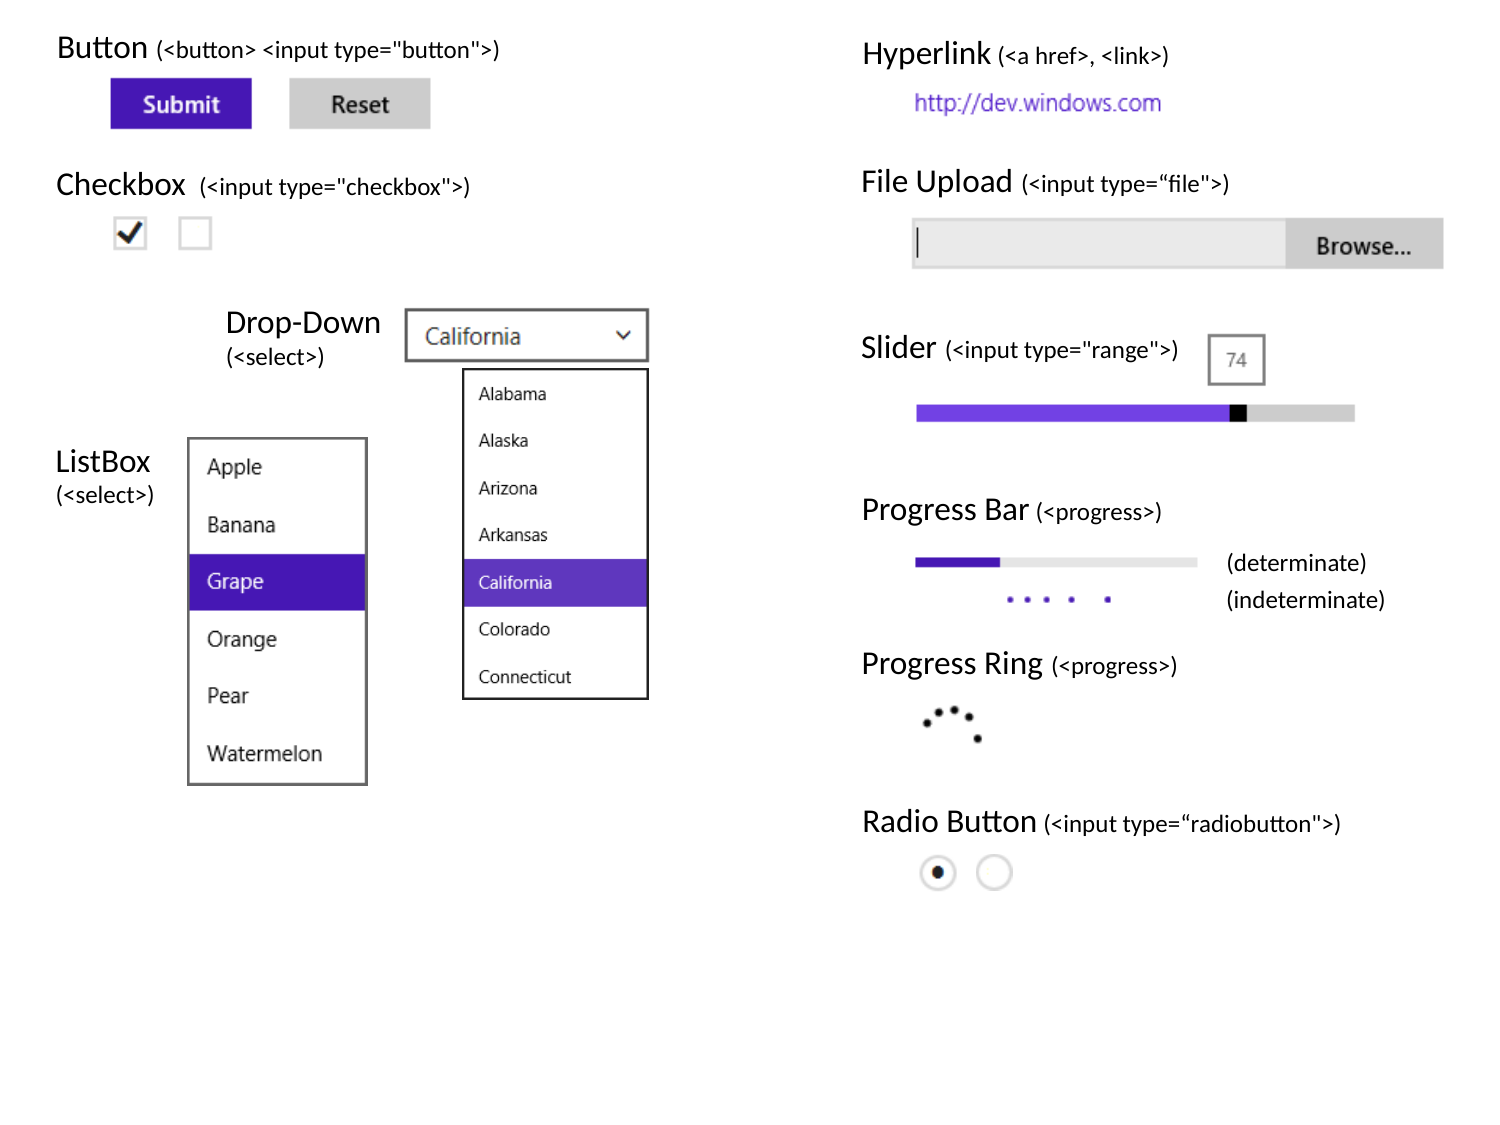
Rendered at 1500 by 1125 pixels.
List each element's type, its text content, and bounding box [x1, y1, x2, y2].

text_box Checkbox (<input type="checkbox">) [56, 162, 472, 203]
picture [112, 215, 149, 252]
picture [909, 328, 1363, 431]
text_box Progress Bar (<progress>) [861, 487, 1164, 528]
picture [904, 87, 1170, 118]
picture [910, 548, 1204, 575]
text_box ListBox (<select>) [55, 438, 156, 509]
text_box Radio Button (<input type=“radiobutton">) [862, 798, 1343, 839]
text_box Drop-Down (<select>) [225, 299, 378, 370]
text_box Hyperlink (<a href>, <link>) [862, 30, 1171, 71]
picture [915, 848, 965, 897]
text_box (determinate) [1226, 546, 1368, 577]
picture [905, 583, 1165, 615]
text_box (indeterminate) [1226, 583, 1387, 614]
picture [187, 437, 369, 786]
text_box File Upload (<input type=“file">) [861, 158, 1231, 199]
picture [100, 72, 449, 134]
picture [905, 215, 1451, 274]
text_box Progress Ring (<progress>) [861, 641, 1179, 682]
picture [912, 694, 990, 763]
picture [976, 854, 1013, 891]
picture [177, 215, 214, 252]
text_box Button (<button> <input type="button">) [57, 24, 501, 65]
picture [383, 291, 666, 701]
text_box Slider (<input type="range">) [861, 324, 1180, 365]
